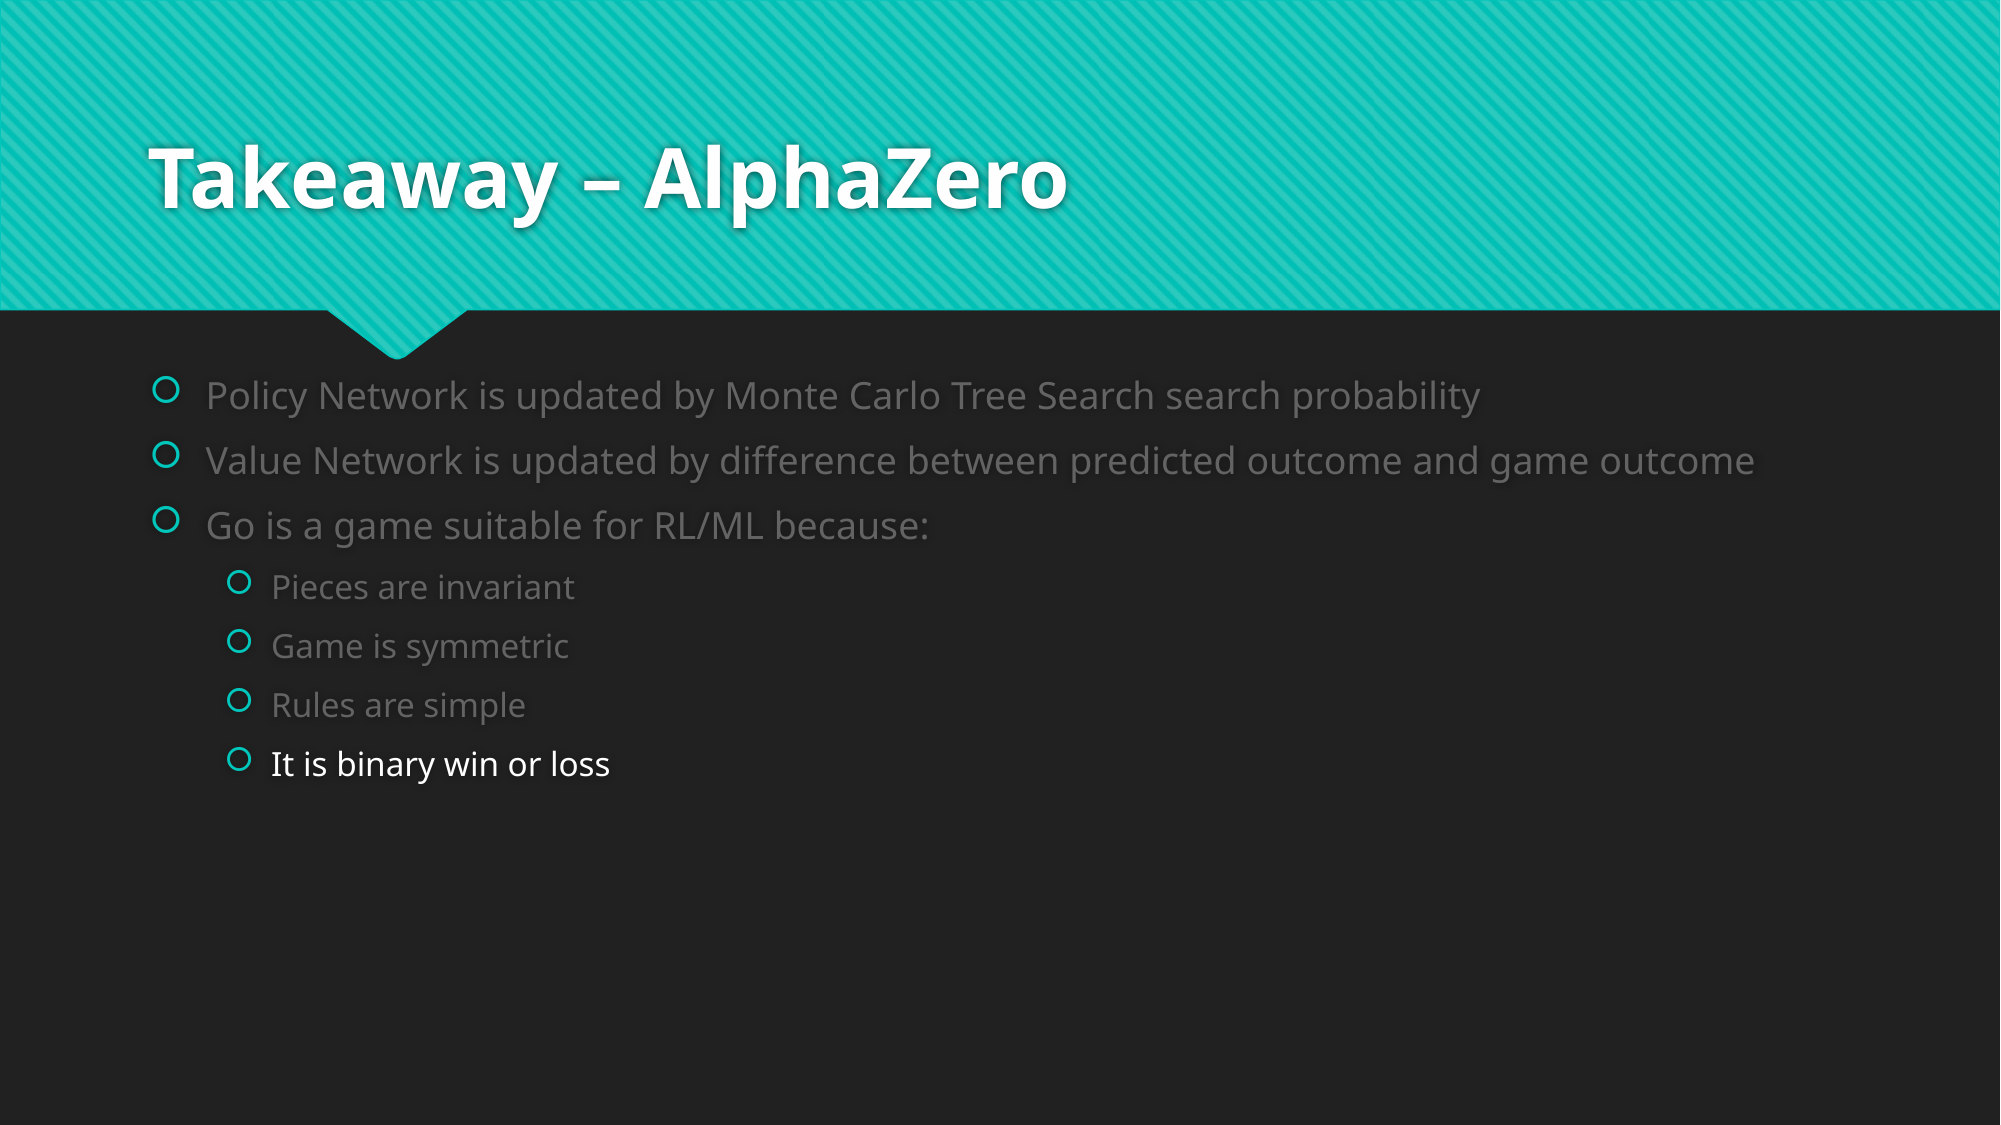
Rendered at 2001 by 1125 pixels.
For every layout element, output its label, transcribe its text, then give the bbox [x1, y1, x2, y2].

list Policy Network is updated by Monte Carlo Tree Search search probability Value Network is updated by difference between predicted outcome and game outcome Go is a game suitable for RL/ML because: Pieces are invariant Game is symmetric Rules are simple It is binary win or loss [134, 364, 1866, 962]
title Takeaway – AlphaZero [132, 73, 1868, 233]
